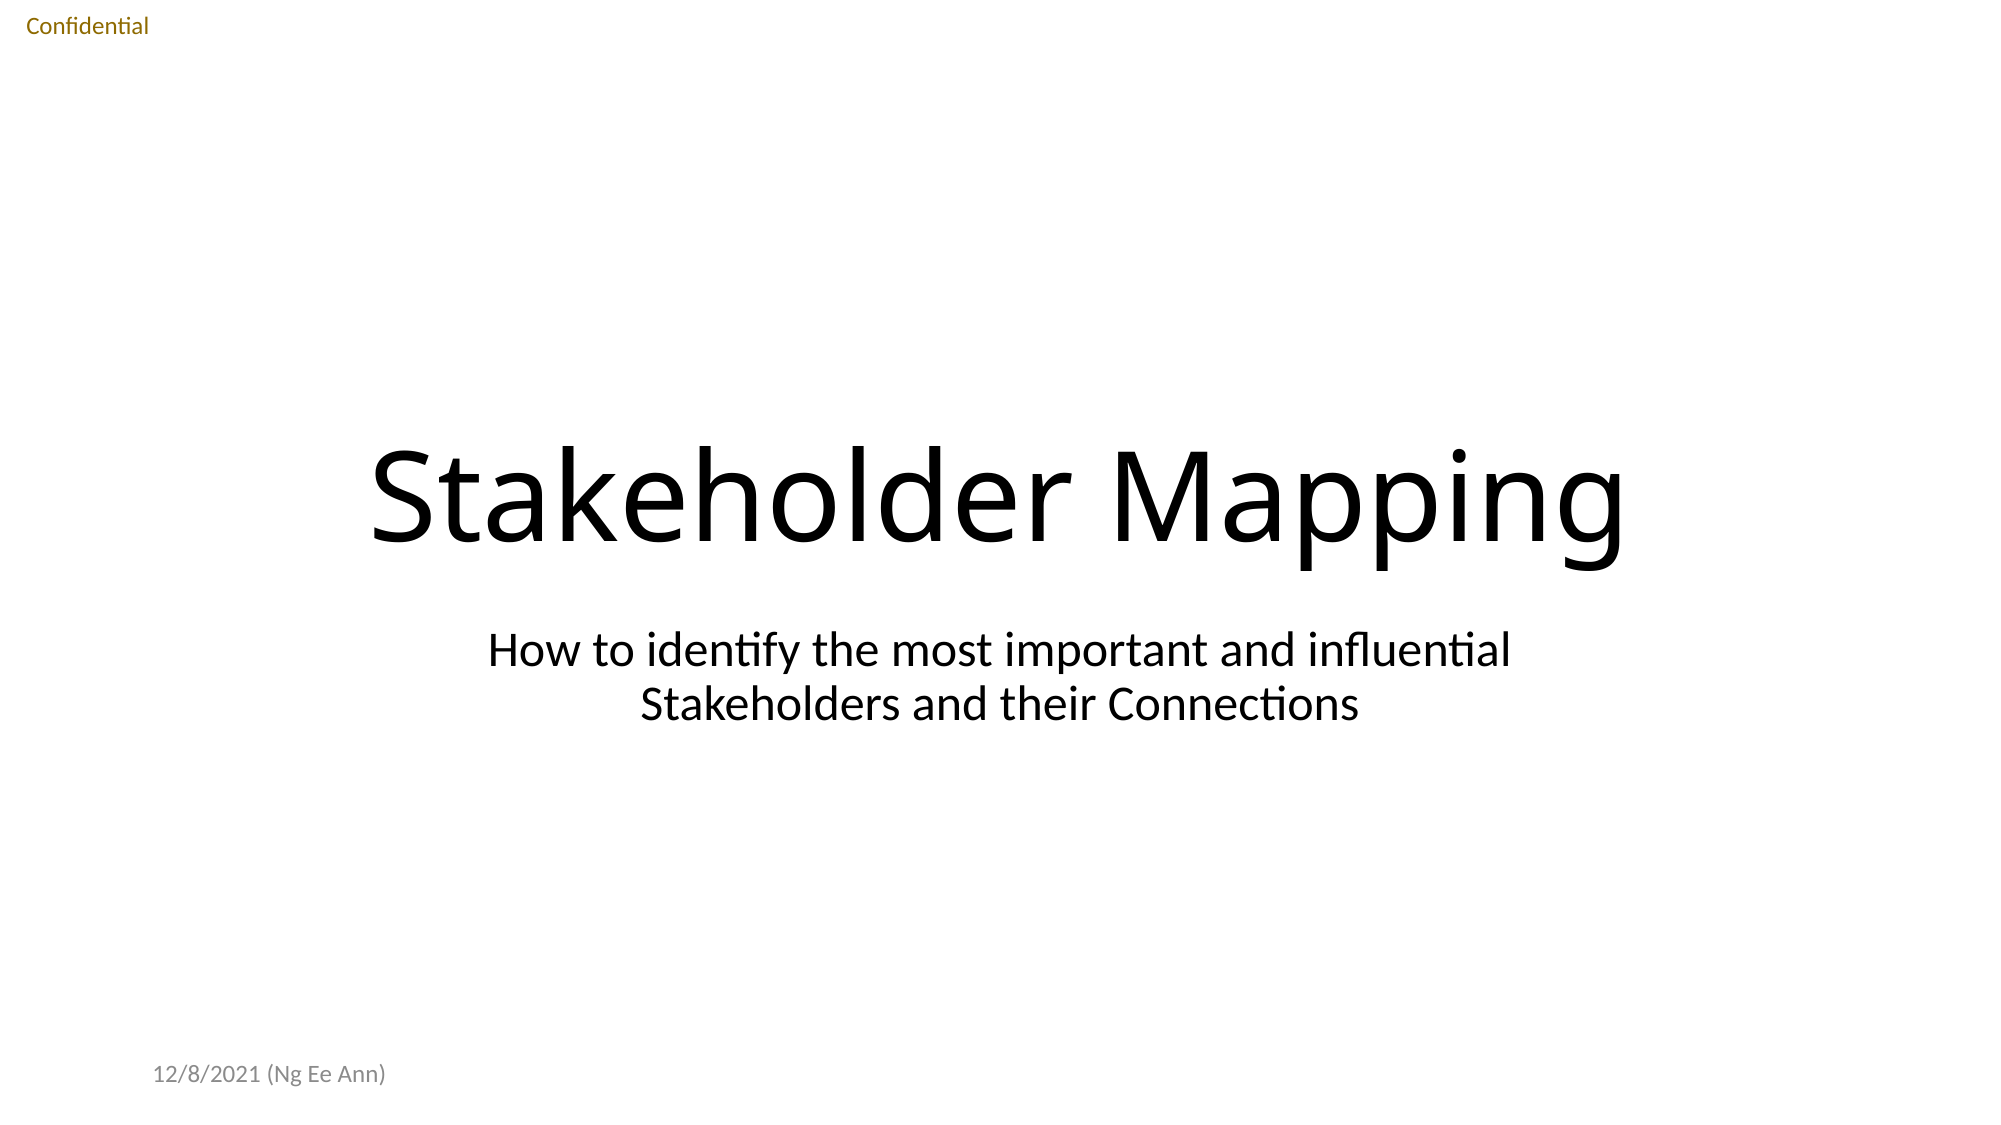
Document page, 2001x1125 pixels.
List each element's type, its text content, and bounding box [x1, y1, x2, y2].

title Stakeholder Mapping [249, 184, 1750, 576]
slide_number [137, 1042, 588, 1103]
subtitle How to identify the most important and influential Stakeholders and their Connections [453, 615, 1547, 888]
